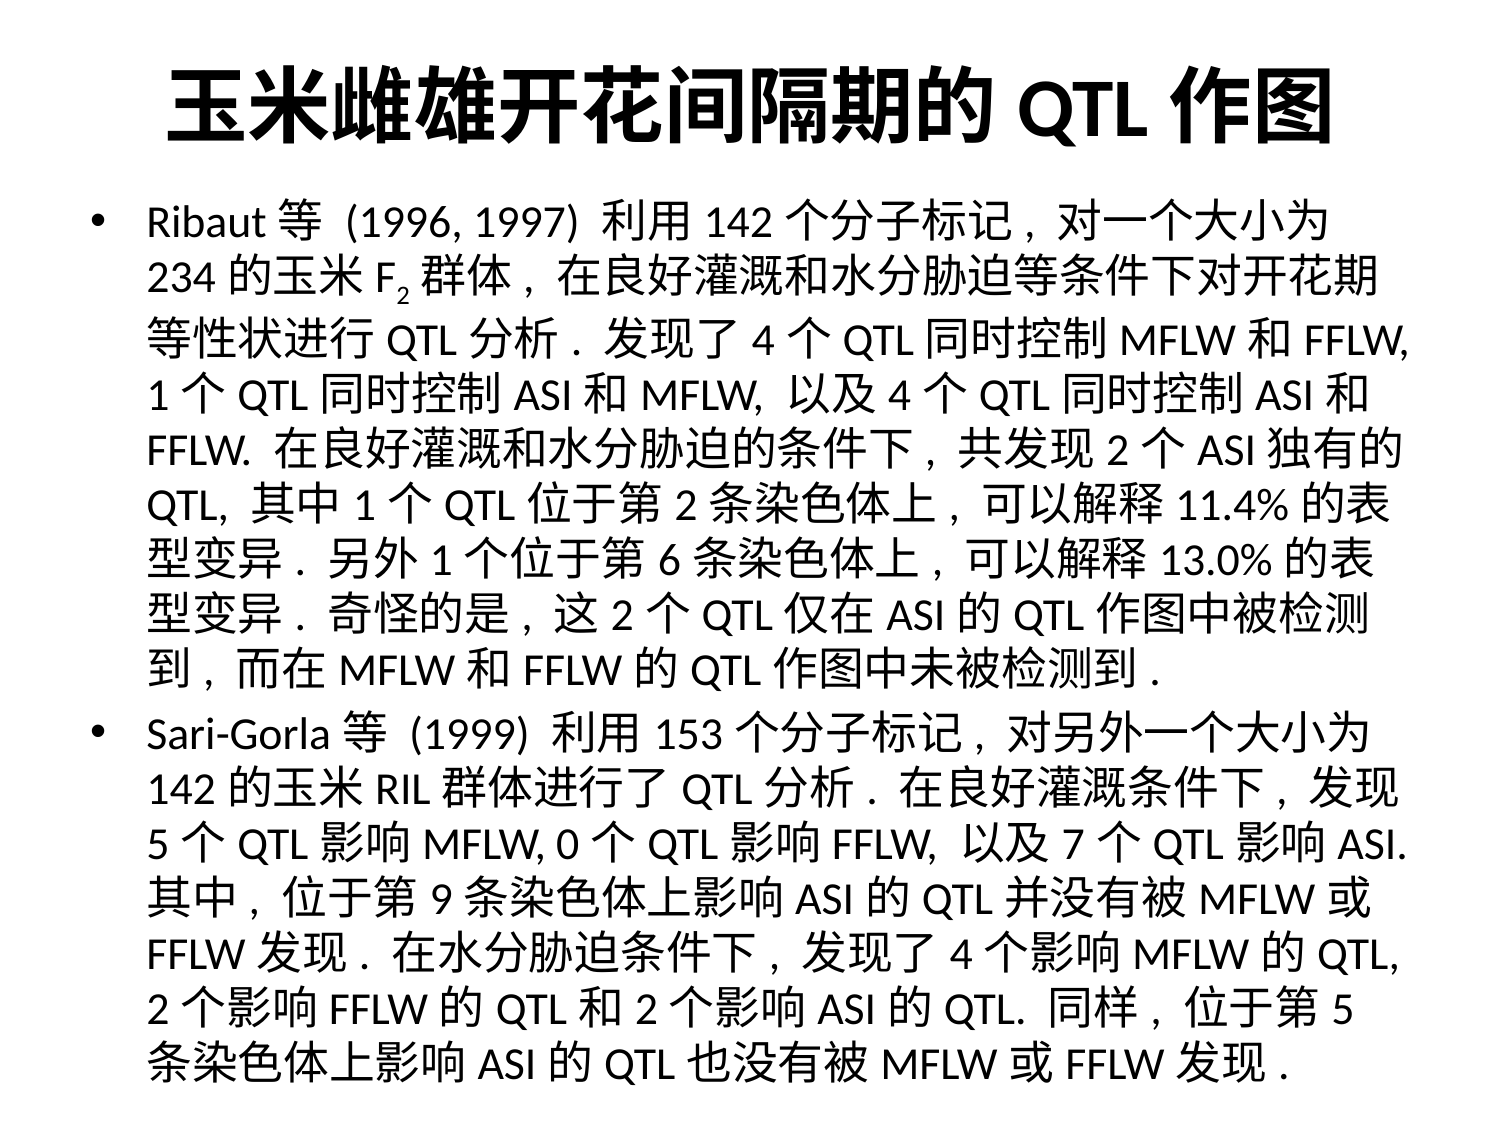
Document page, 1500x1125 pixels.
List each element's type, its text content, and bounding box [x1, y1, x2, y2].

title 玉米雌雄开花间隔期的QTL作图 [75, 45, 1425, 161]
list Ribaut等 (1996, 1997) 利用142个分子标记, 对一个大小为234的玉米F2群体, 在良好灌溉和水分胁迫等条件下对开花期等性状进行QTL分析. 发现了4个QTL同时控制MFLW和FFLW, 1个QTL同时控制ASI和MFLW, 以及4个QTL同时控制ASI和FFLW. 在良好灌溉和水分胁迫的条件下, 共发现2个ASI独有的QTL, 其中1个QTL位于第2条染色体上, 可以解释11.4%的表型变异. 另外1个位于第6条染色体上, 可以解释13.0%的表型变异. 奇怪的是, 这2个QTL仅在ASI的QTL作图中被检测到, 而在MFLW和FFLW的QTL作图中未被检测到. Sari-Gorla等 (1999) 利用153个分子标记, 对另外一个大小为142的玉米RIL群体进行了QTL分析. 在良好灌溉条件下, 发现5个QTL影响MFLW, 0个QTL影响FFLW, 以及7个QTL影响ASI. 其中, 位于第9条染色体上影响ASI的QTL并没有被MFLW或FFLW发现. 在水分胁迫条件下, 发现了4个影响MFLW的QTL, 2个影响FFLW的QTL和2个影响ASI的QTL. 同样, 位于第5条染色体上影响ASI的QTL也没有被MFLW或FFLW发现. [75, 184, 1425, 1059]
